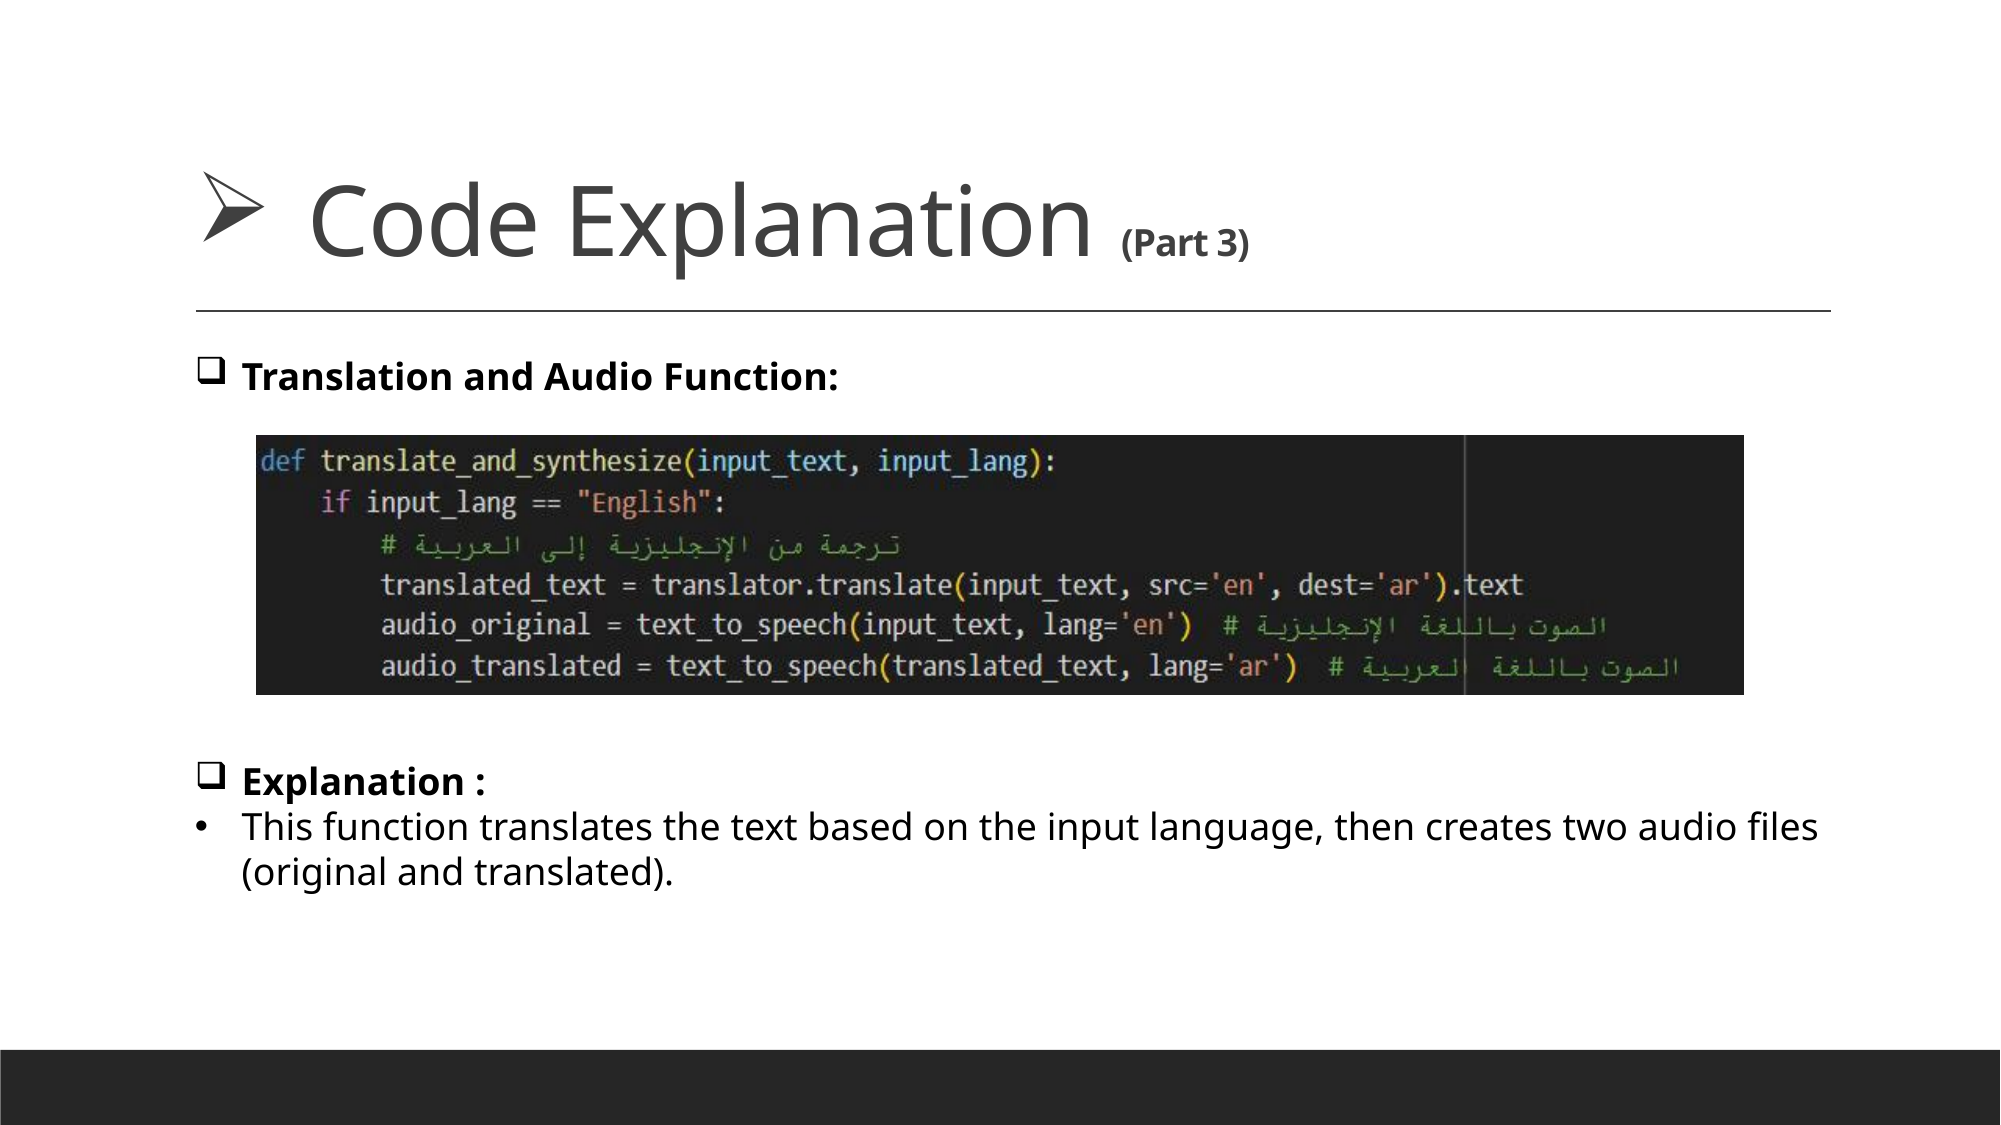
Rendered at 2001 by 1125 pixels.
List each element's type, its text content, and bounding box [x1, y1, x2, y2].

title Code Explanation (Part 3) [180, 47, 1830, 285]
text_box Translation and Audio Function: Explanation : This function translates the text based on the input language, then creates two audio files (original and translated). [179, 345, 1864, 901]
picture [255, 434, 1745, 696]
